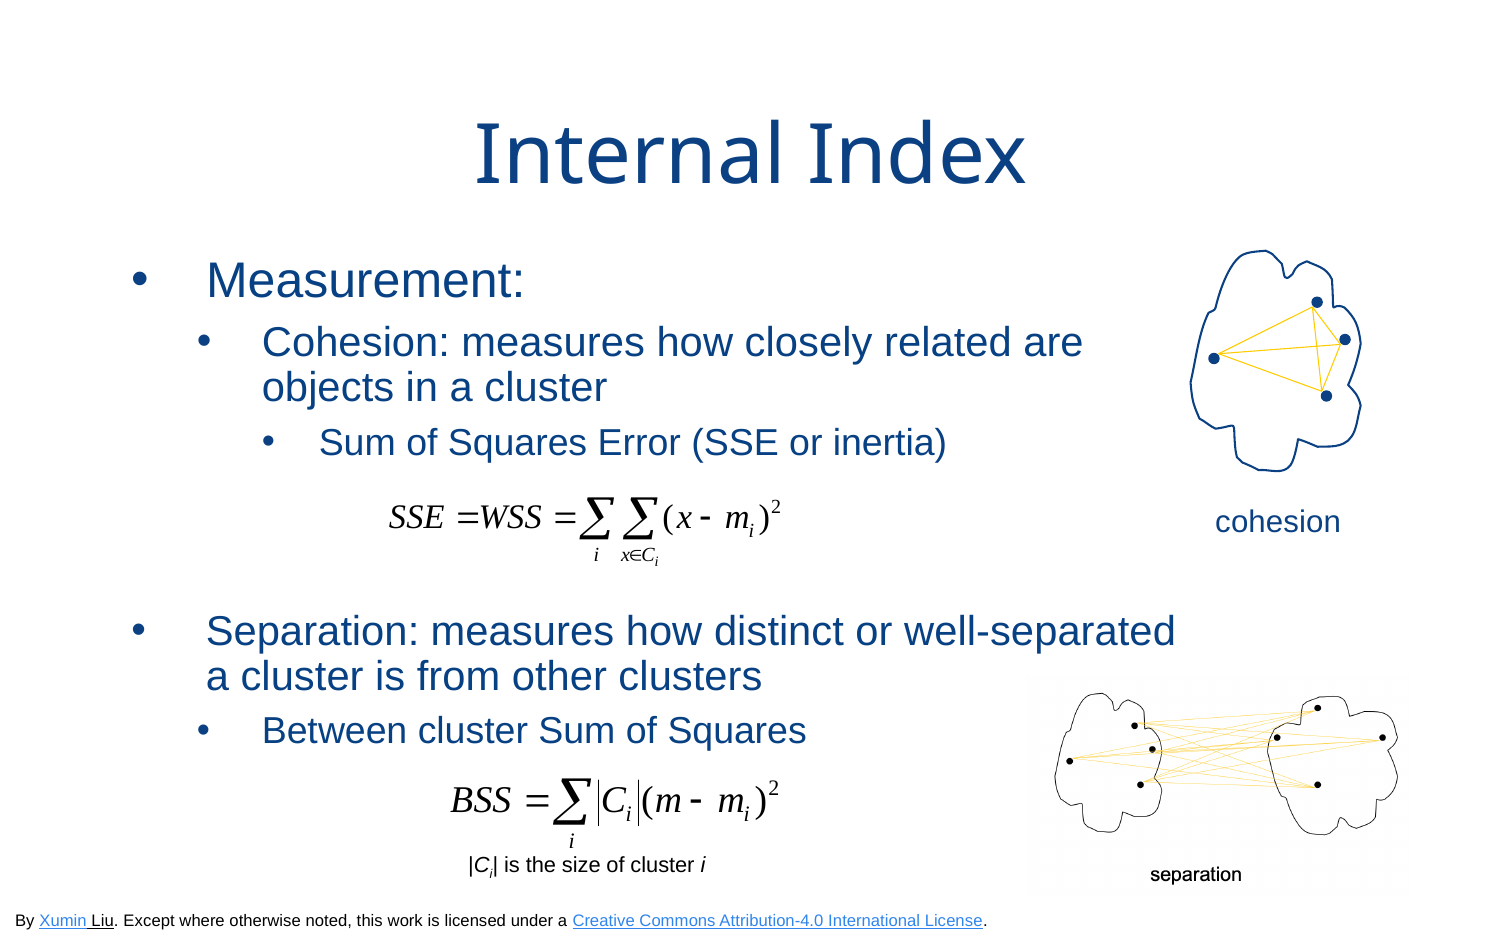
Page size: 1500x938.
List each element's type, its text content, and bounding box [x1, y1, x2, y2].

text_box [1190, 250, 1361, 548]
list Measurement: Cohesion: measures how closely related are objects in a cluster Sum of Squares Error (SSE or inertia) Separation: measures how distinct or well-separated a cluster is from other clusters Between cluster Sum of Squares [100, 248, 1201, 752]
title Internal Index [101, 75, 1402, 208]
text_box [383, 491, 790, 575]
picture [1025, 674, 1410, 897]
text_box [443, 771, 800, 886]
